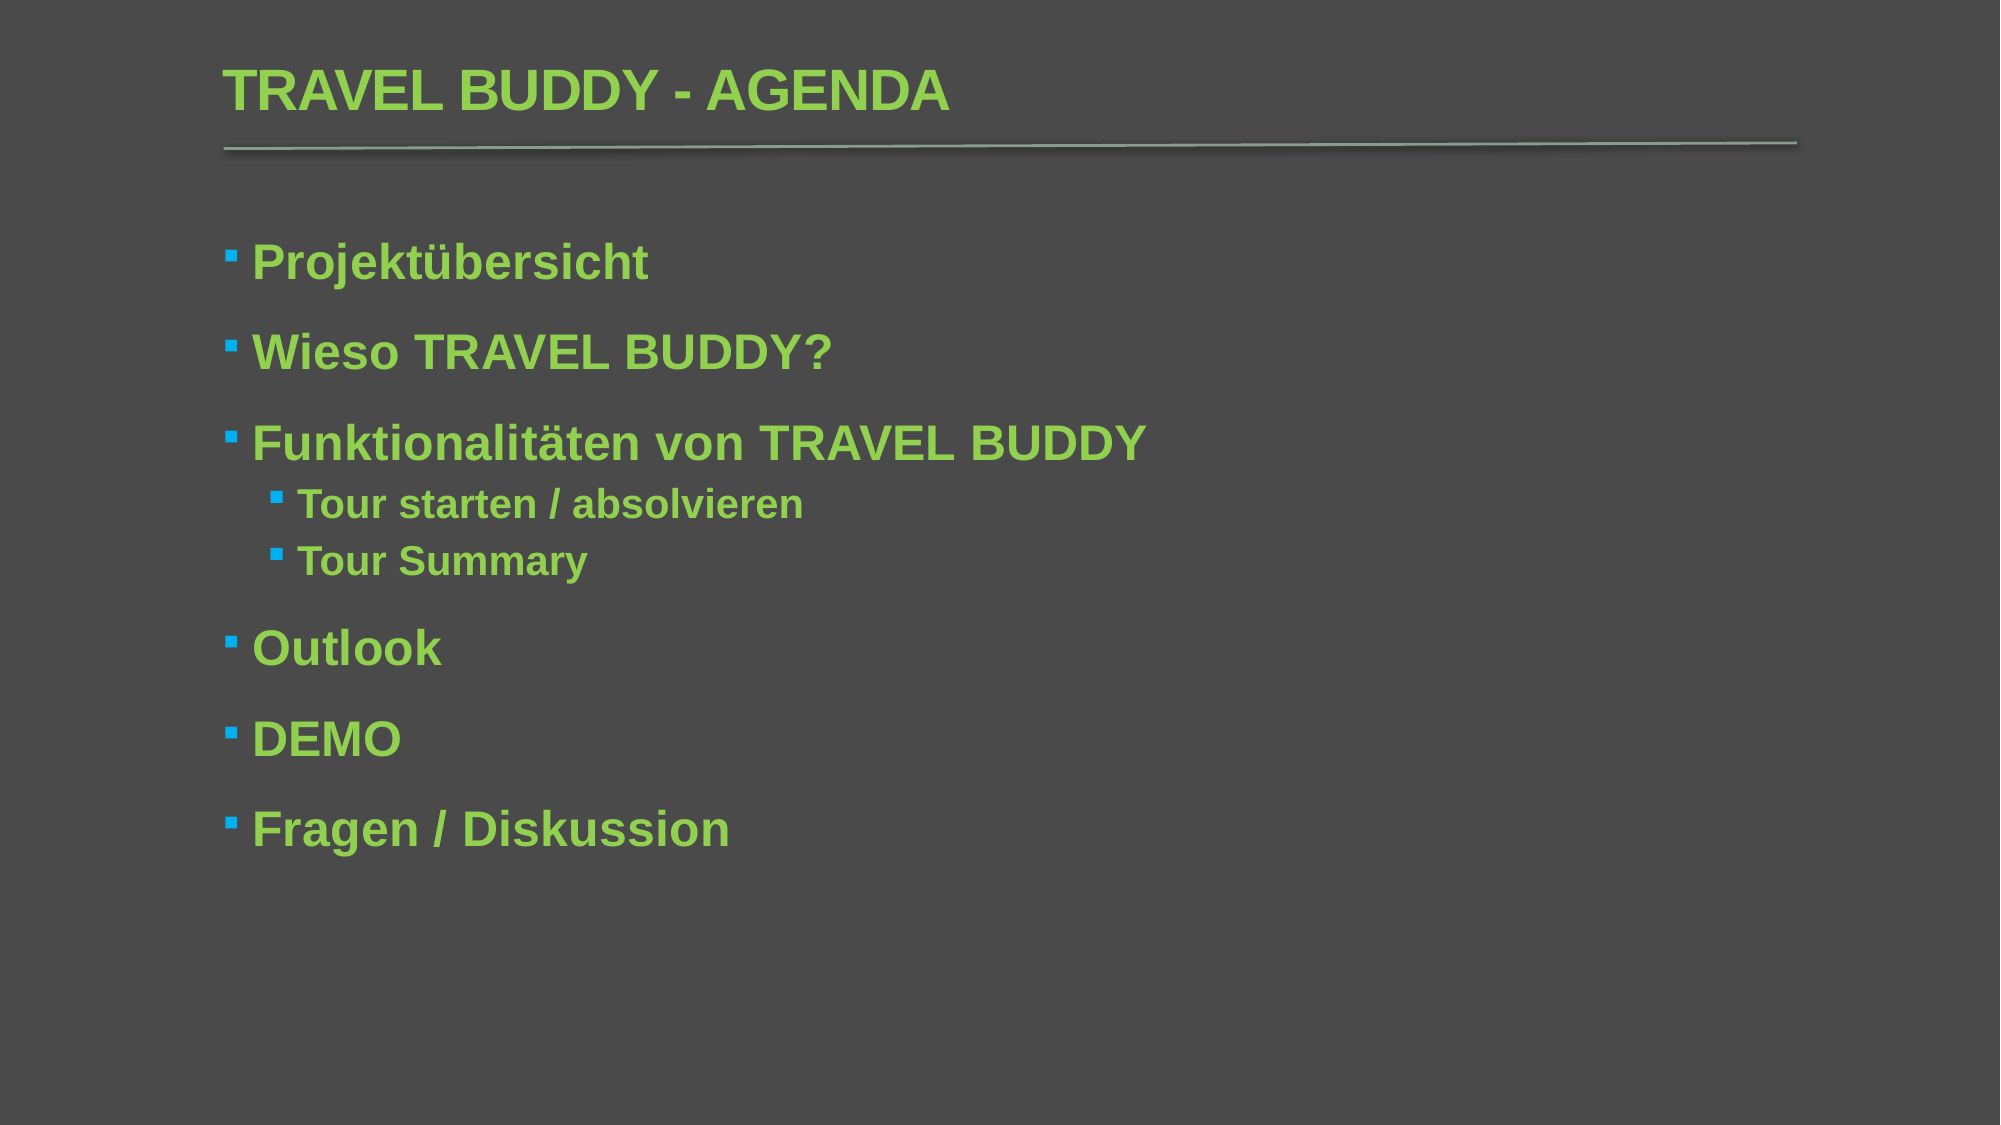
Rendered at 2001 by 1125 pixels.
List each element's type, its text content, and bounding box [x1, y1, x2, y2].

title TRAVEL BUDDY - AGENDA [206, 60, 1797, 131]
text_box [223, 142, 1798, 149]
list Projektübersicht Wieso TRAVEL BUDDY? Funktionalitäten von TRAVEL BUDDY Tour starten / absolvieren Tour Summary Outlook DEMO Fragen / Diskussion [206, 226, 1617, 1014]
